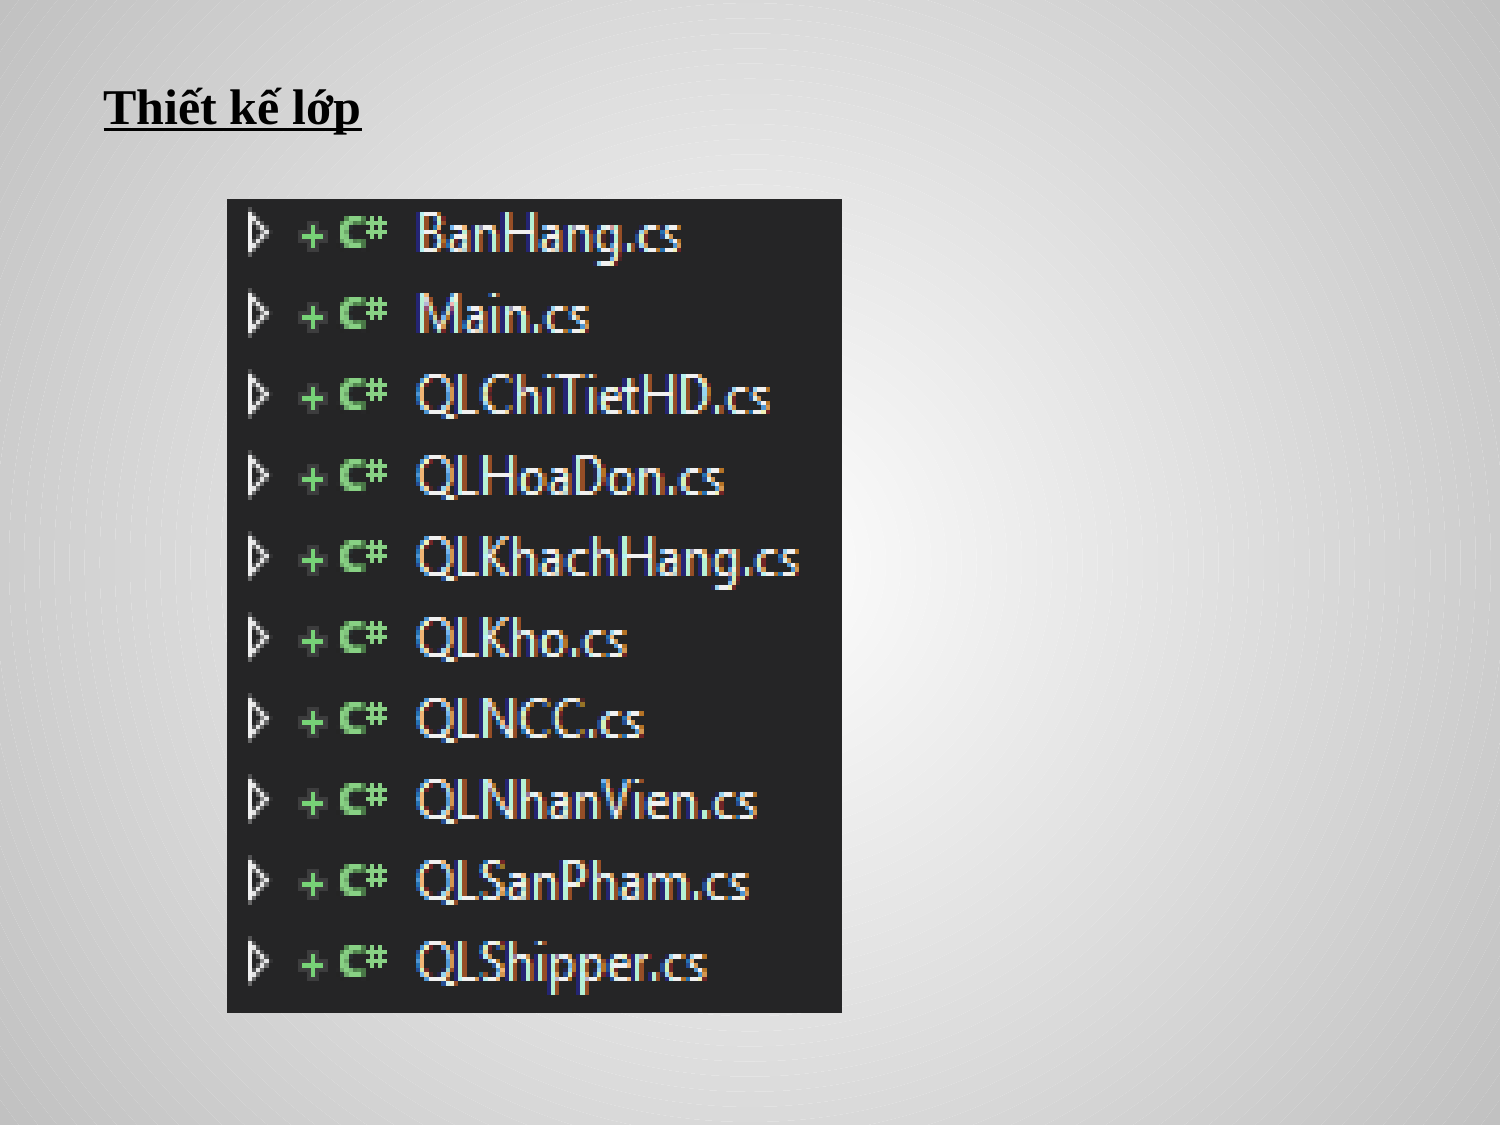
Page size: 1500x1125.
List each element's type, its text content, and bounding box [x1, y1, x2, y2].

text_box Thiết kế lớp [88, 37, 378, 143]
picture [226, 199, 842, 1013]
